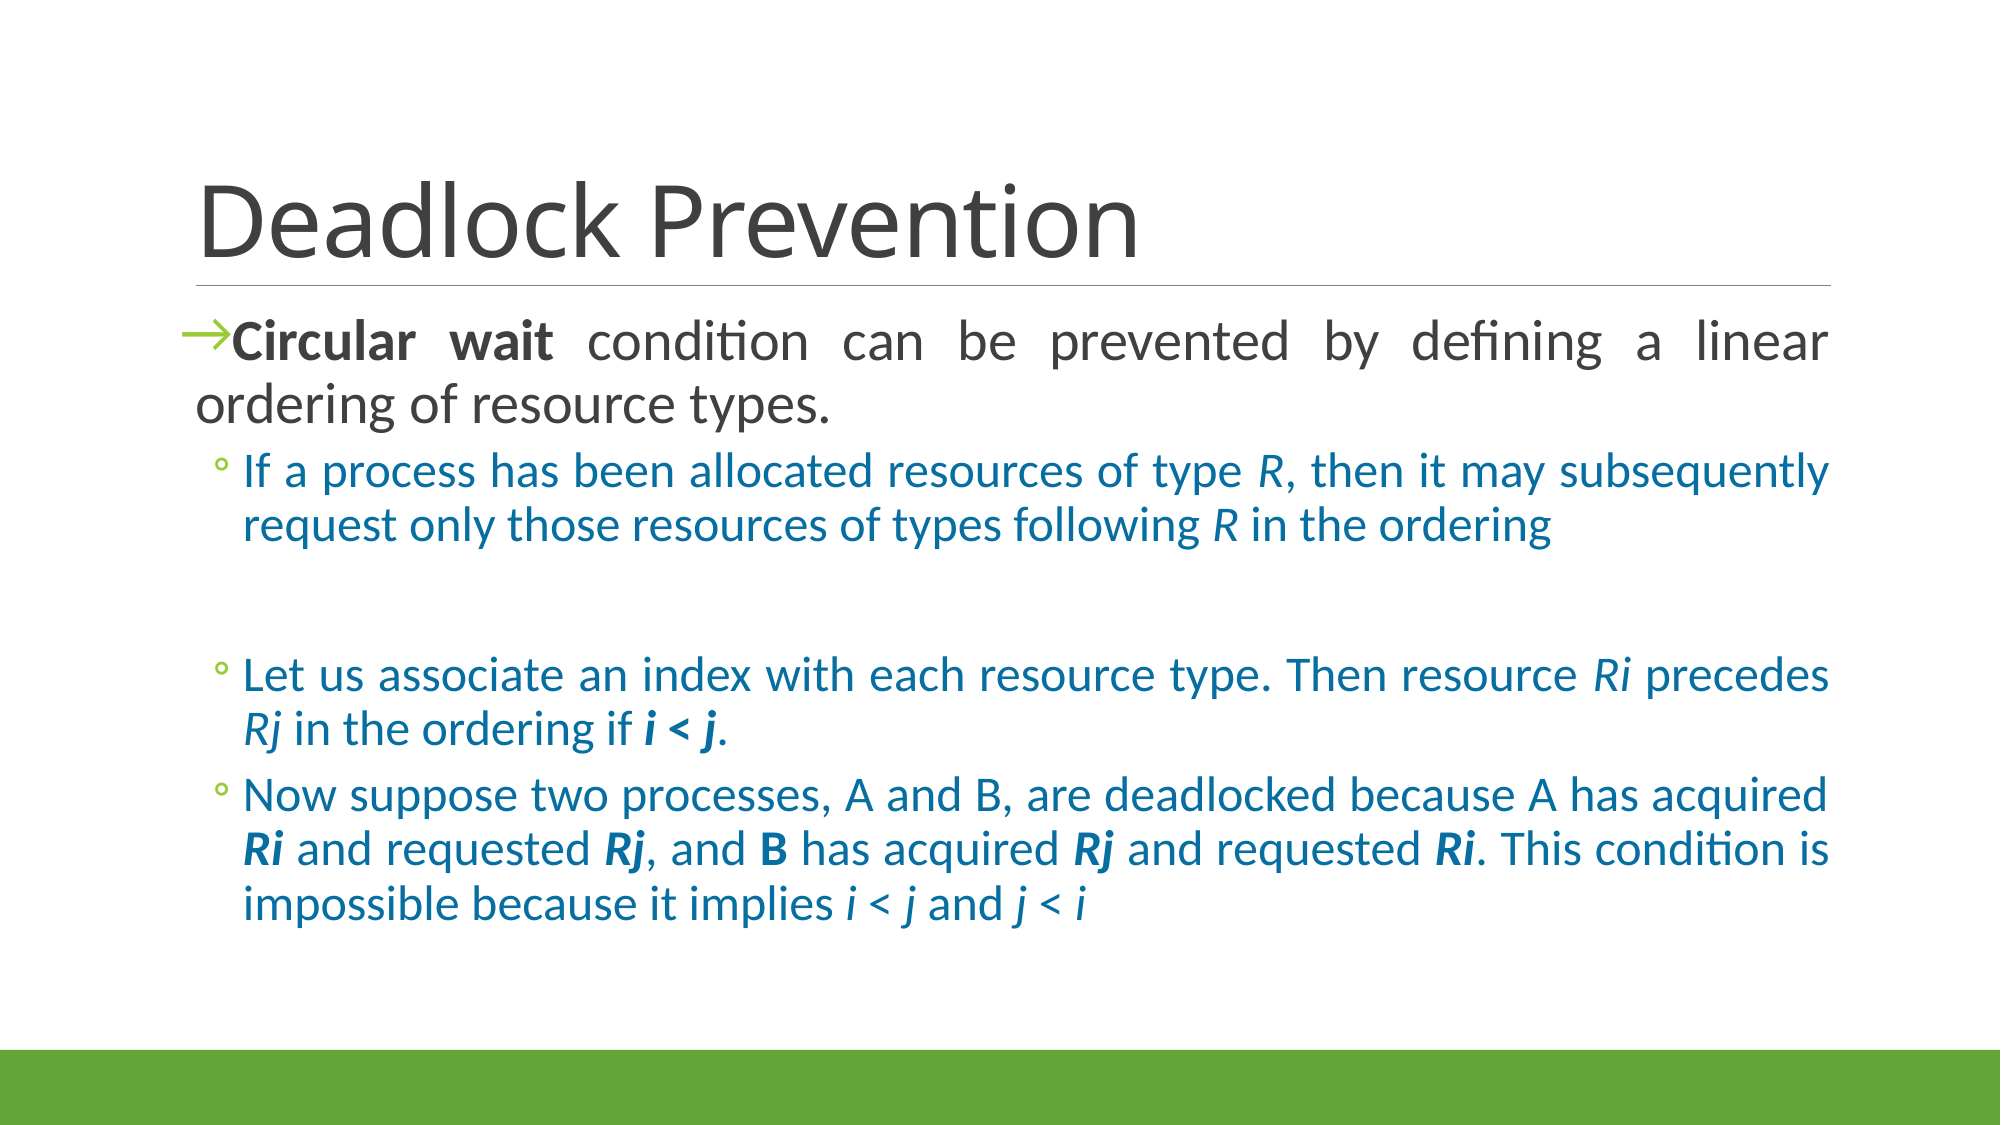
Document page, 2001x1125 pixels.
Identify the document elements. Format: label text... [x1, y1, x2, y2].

list Circular wait condition can be prevented by defining a linear ordering of resource types. If a process has been allocated resources of type R, then it may subsequently request only those resources of types following R in the ordering Let us associate an index with each resource type. Then resource Ri precedes Rj in the ordering if i < j. Now suppose two processes, A and B, are deadlocked because A has acquired Ri and requested Rj, and B has acquired Rj and requested Ri. This condition is impossible because it implies i < j and j < i [180, 302, 1830, 963]
title Deadlock Prevention [180, 47, 1830, 285]
